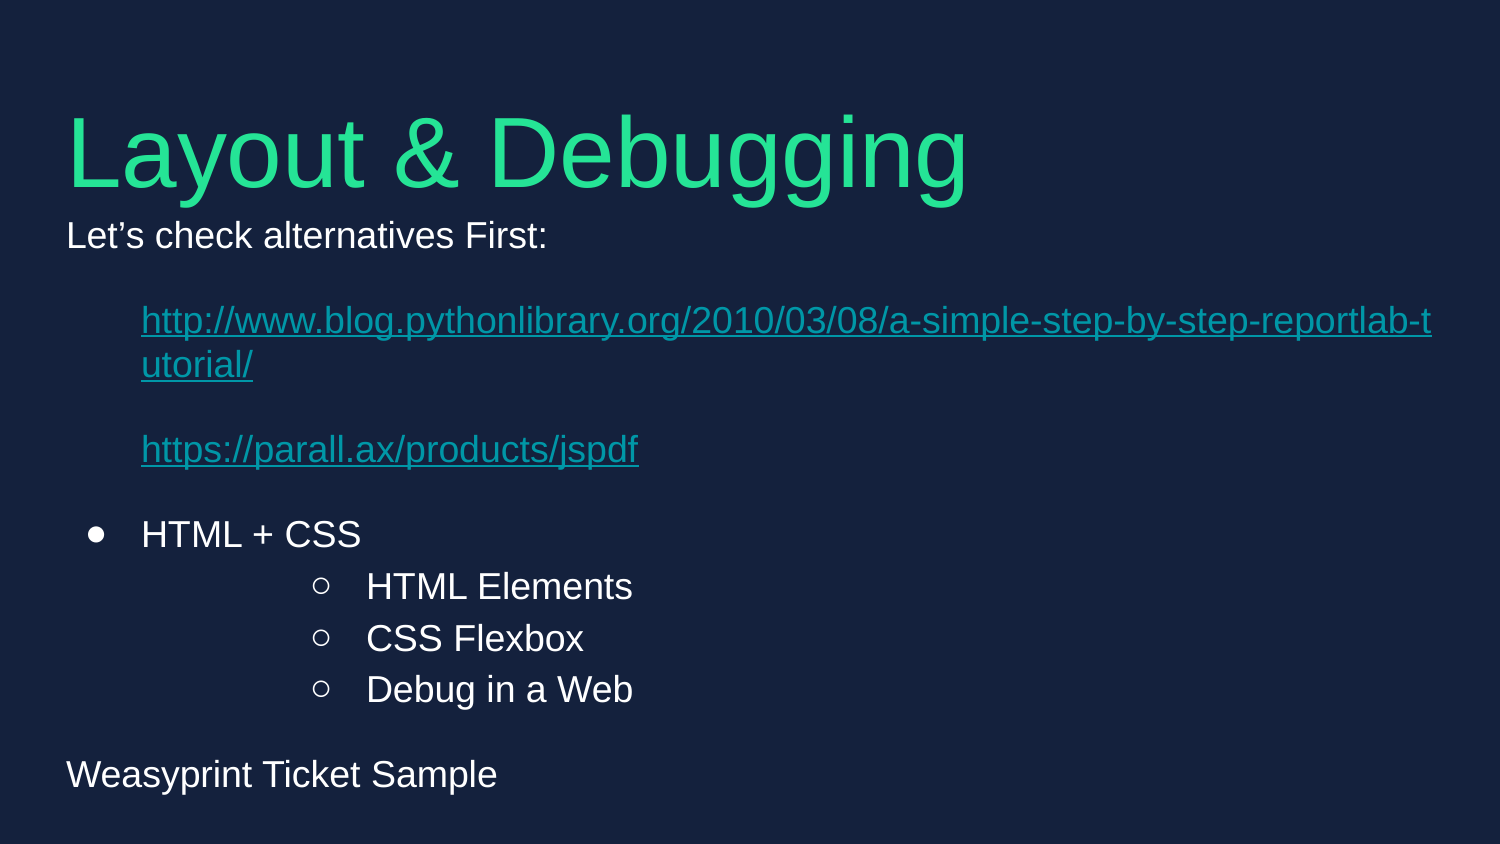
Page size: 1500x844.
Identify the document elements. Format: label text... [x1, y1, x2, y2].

title Layout & Debugging [51, 72, 1449, 167]
list Let’s check alternatives First: http://www.blog.pythonlibrary.org/2010/03/08/a-simple-step-by-step-reportlab-tutorial/ https://parall.ax/products/jspdf HTML + CSS HTML Elements CSS Flexbox Debug in a Web Weasyprint Ticket Sample [51, 189, 1449, 750]
